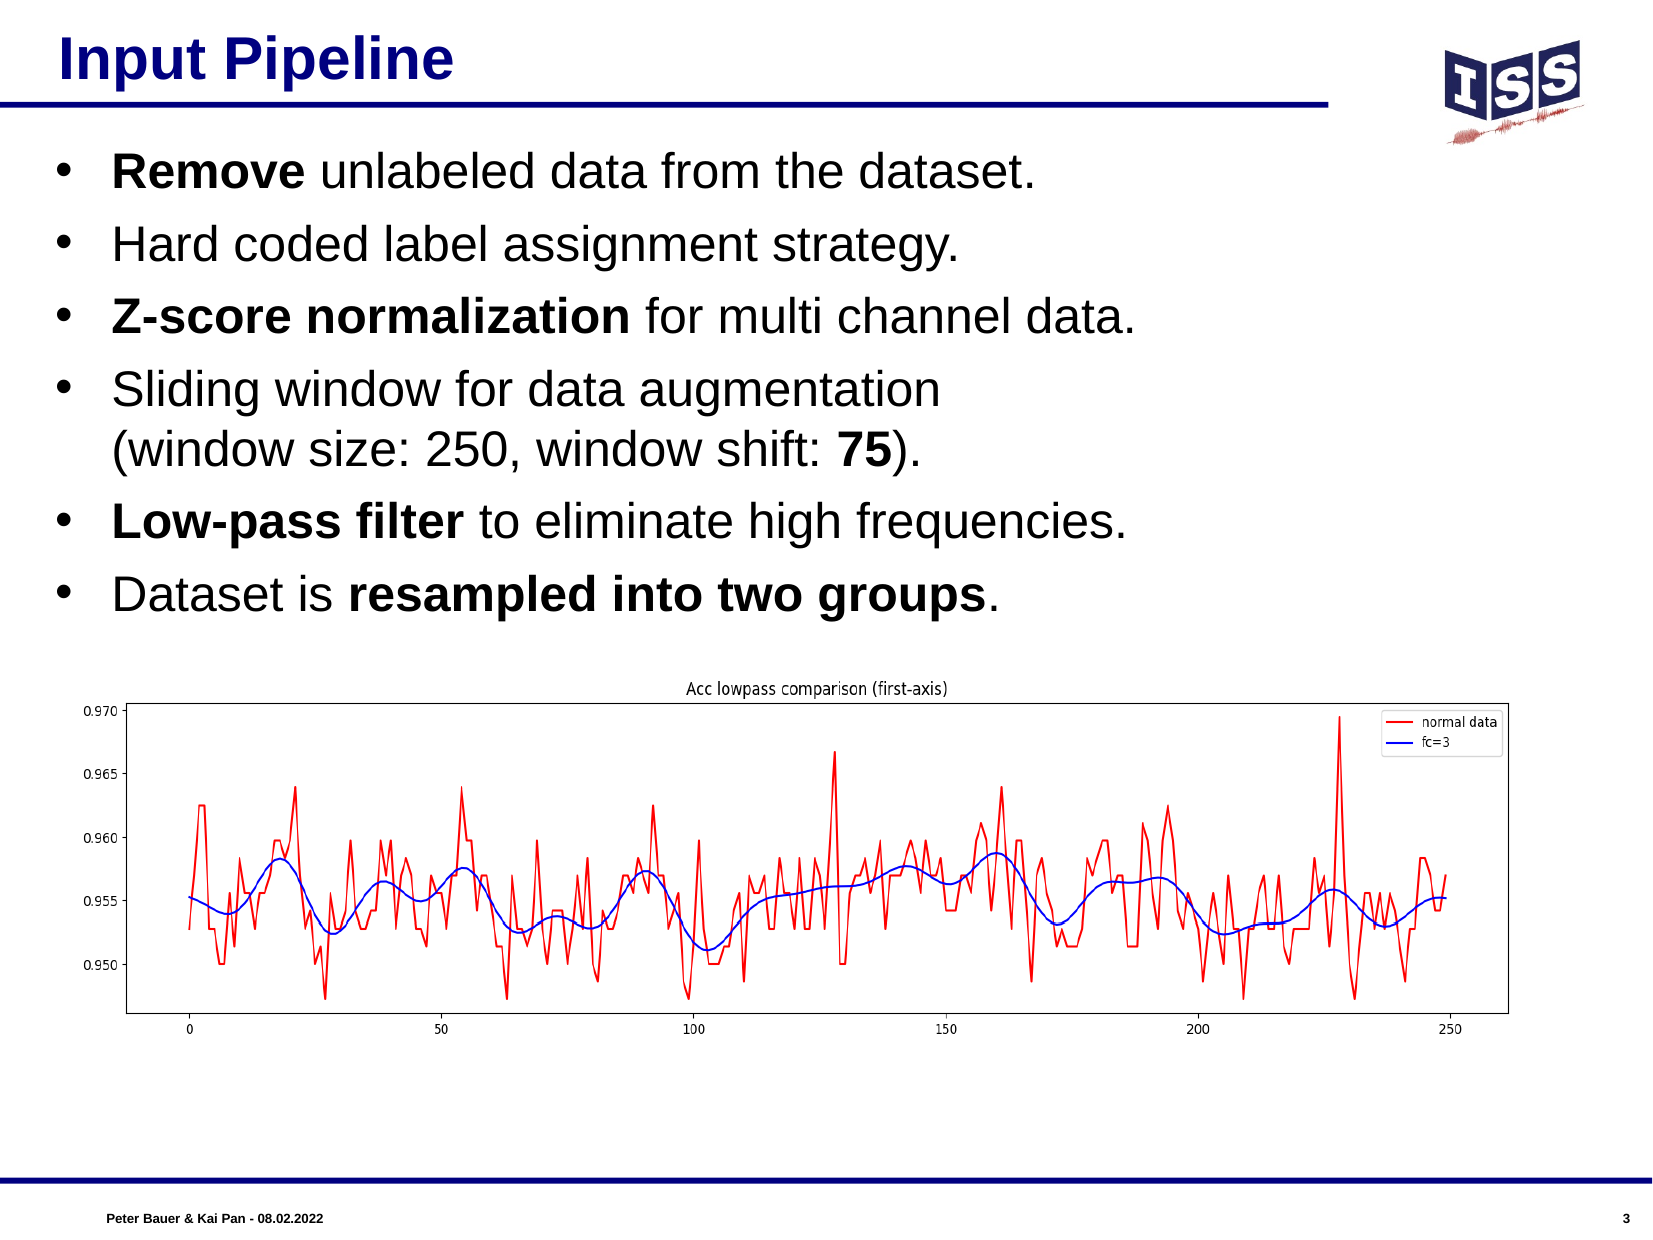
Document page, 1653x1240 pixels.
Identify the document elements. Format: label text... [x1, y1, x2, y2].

title Input Pipeline [58, 18, 1418, 99]
text_box Peter Bauer & Kai Pan - 08.02.2022 [106, 1195, 324, 1227]
list Remove unlabeled data from the dataset. Hard coded label assignment strategy. Z-score normalization for multi channel data. Sliding window for data augmentation (window size: 250, window shift: 75). Low-pass filter to eliminate high frequencies. Dataset is resampled into two groups. [46, 130, 1606, 1146]
picture [58, 655, 1536, 1058]
slide_number 3 [1608, 1197, 1631, 1224]
picture [1418, 13, 1629, 172]
